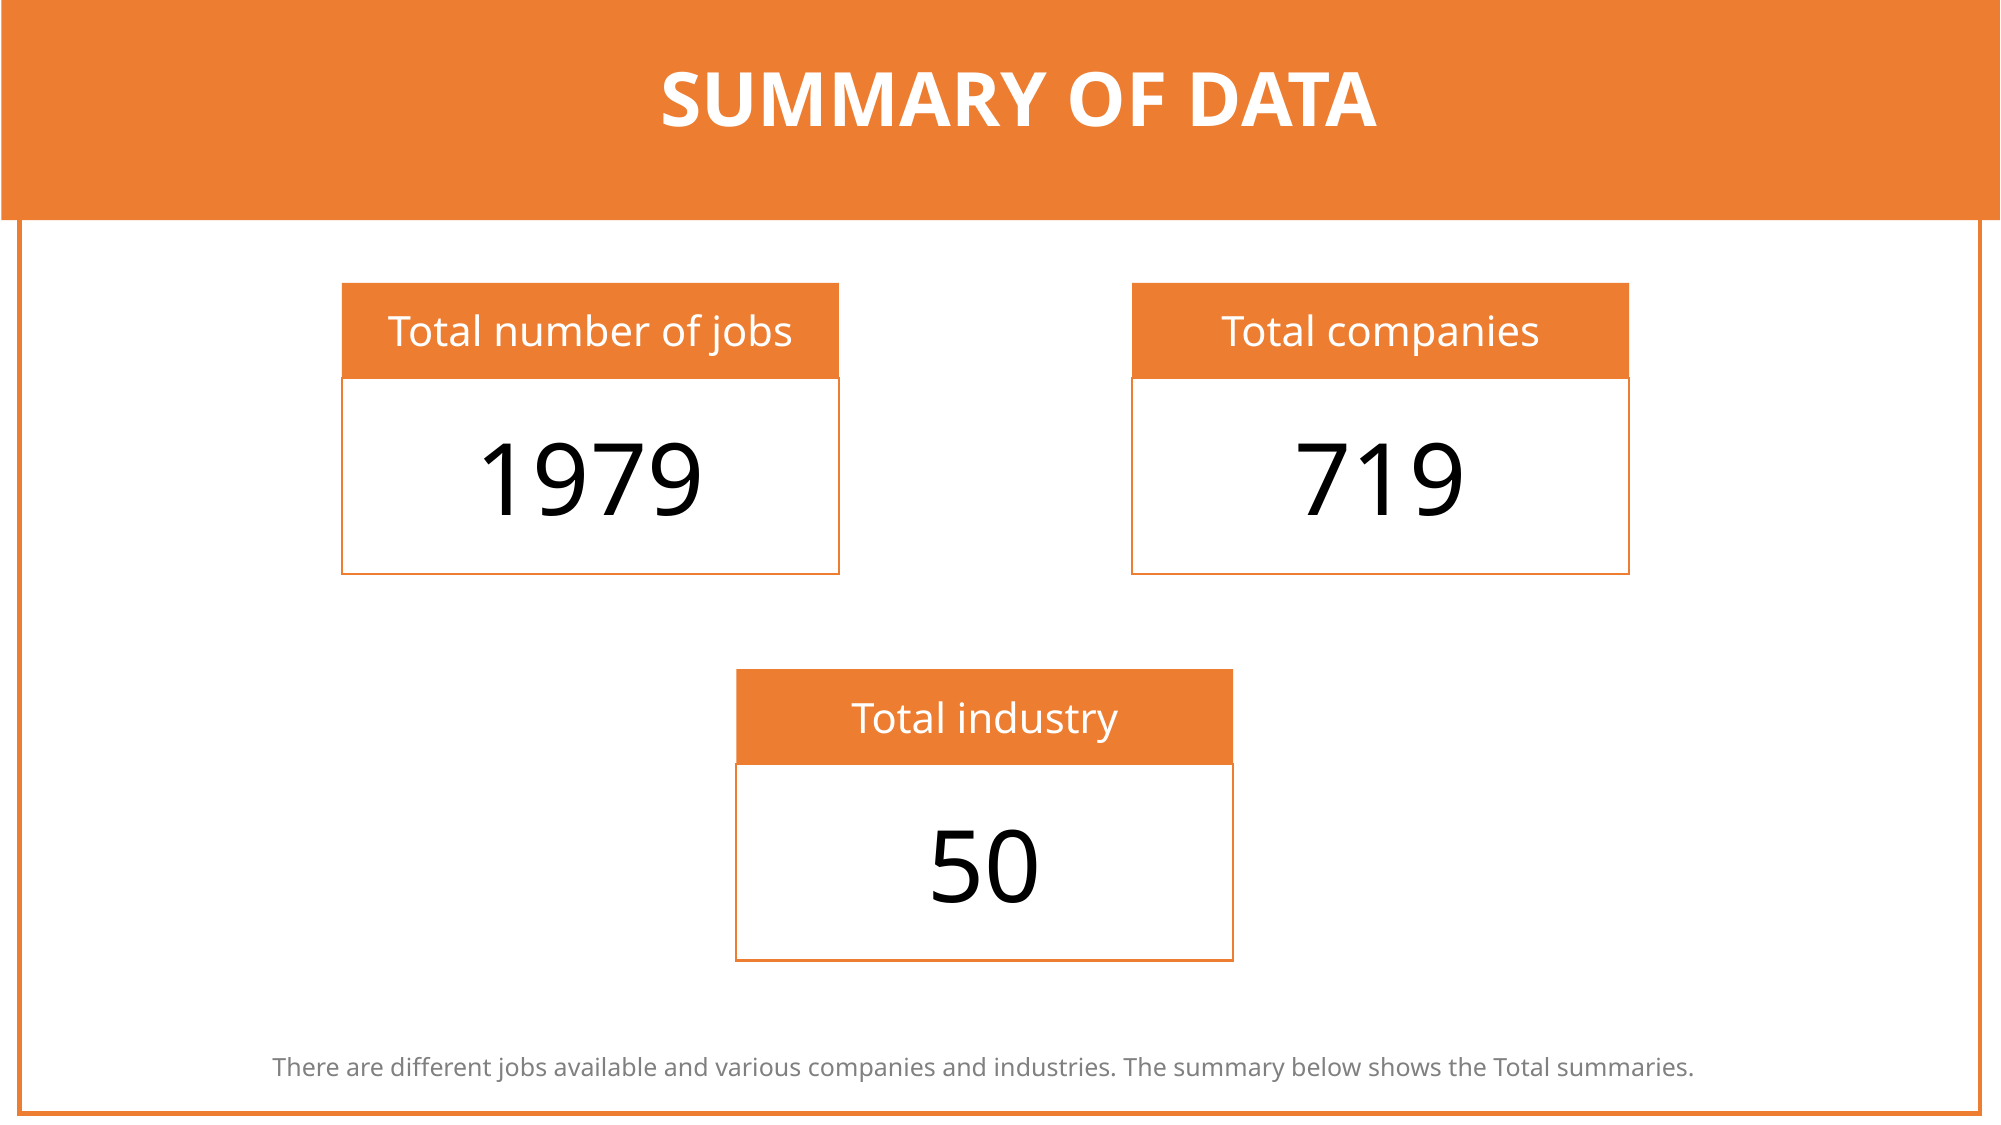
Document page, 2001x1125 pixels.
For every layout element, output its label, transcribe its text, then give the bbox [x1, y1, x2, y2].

text_box SUMMARY OF DATA [645, 43, 1398, 149]
text_box There are different jobs available and various companies and industries. The summary below shows the Total summaries. [249, 1044, 1720, 1090]
text_box 719 [1131, 379, 1630, 575]
text_box [0, 0, 2000, 221]
text_box Total industry [735, 668, 1234, 765]
text_box 50 [735, 765, 1234, 962]
text_box Total number of jobs [341, 282, 840, 379]
text_box 1979 [341, 379, 840, 575]
text_box Total companies [1131, 282, 1630, 379]
